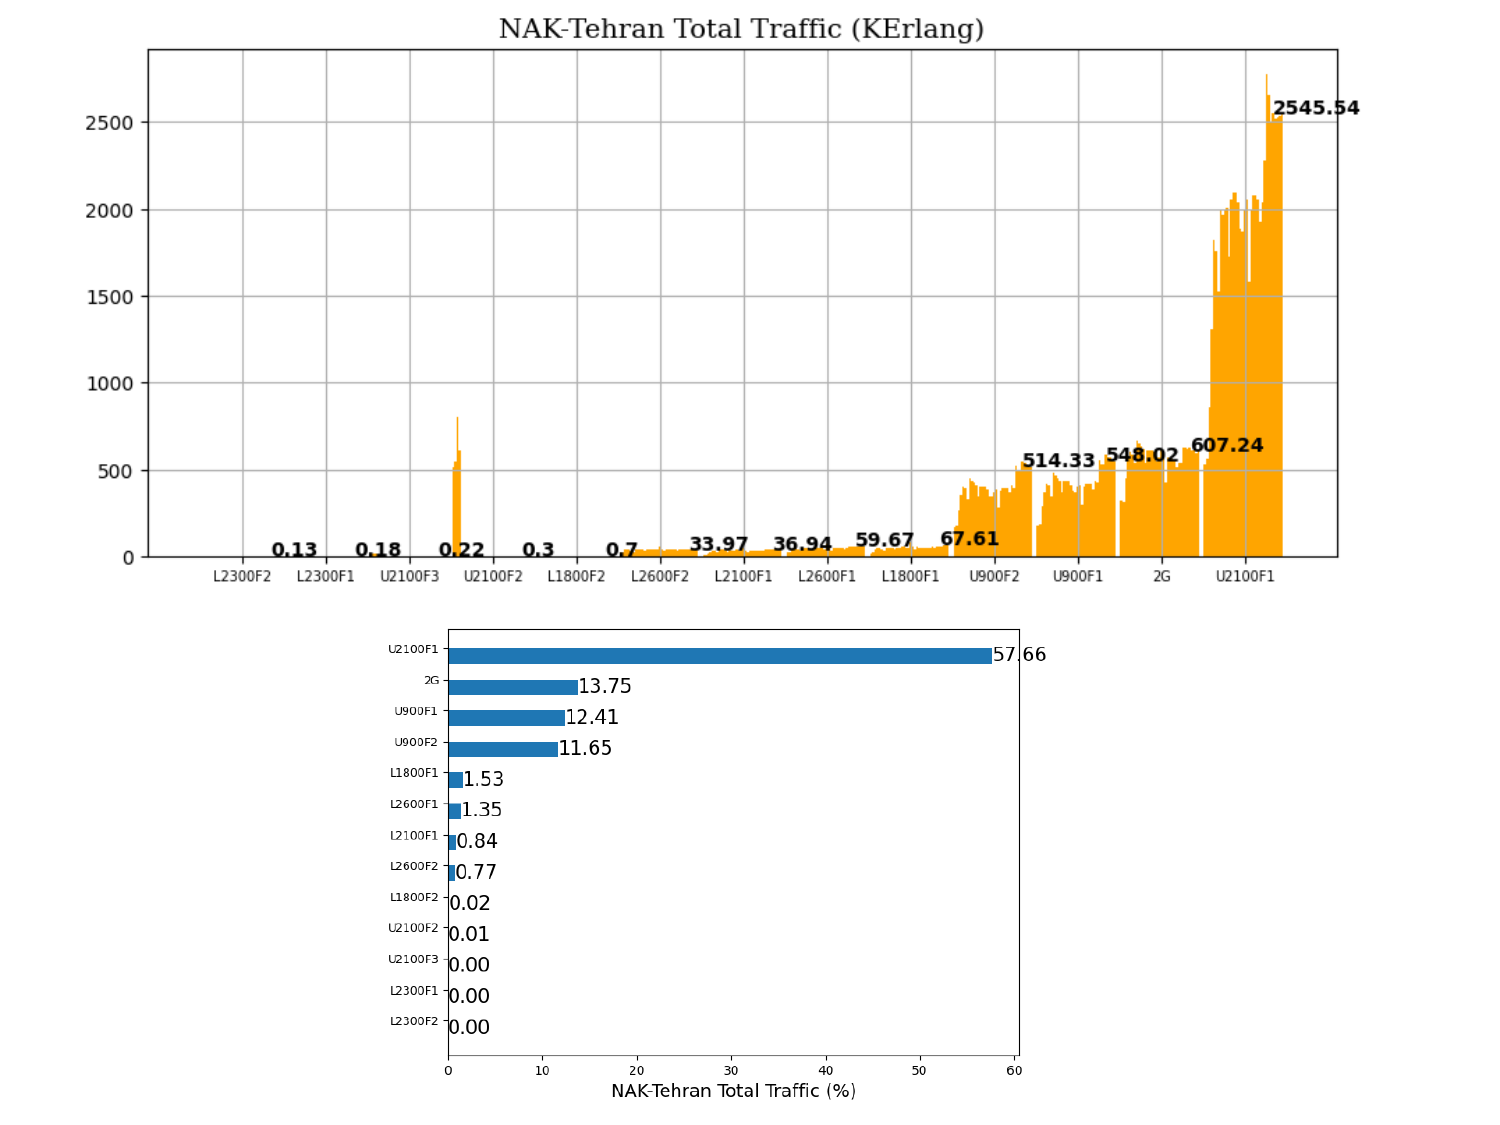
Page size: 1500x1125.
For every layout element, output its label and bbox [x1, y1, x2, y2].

picture [67, 0, 1418, 1117]
